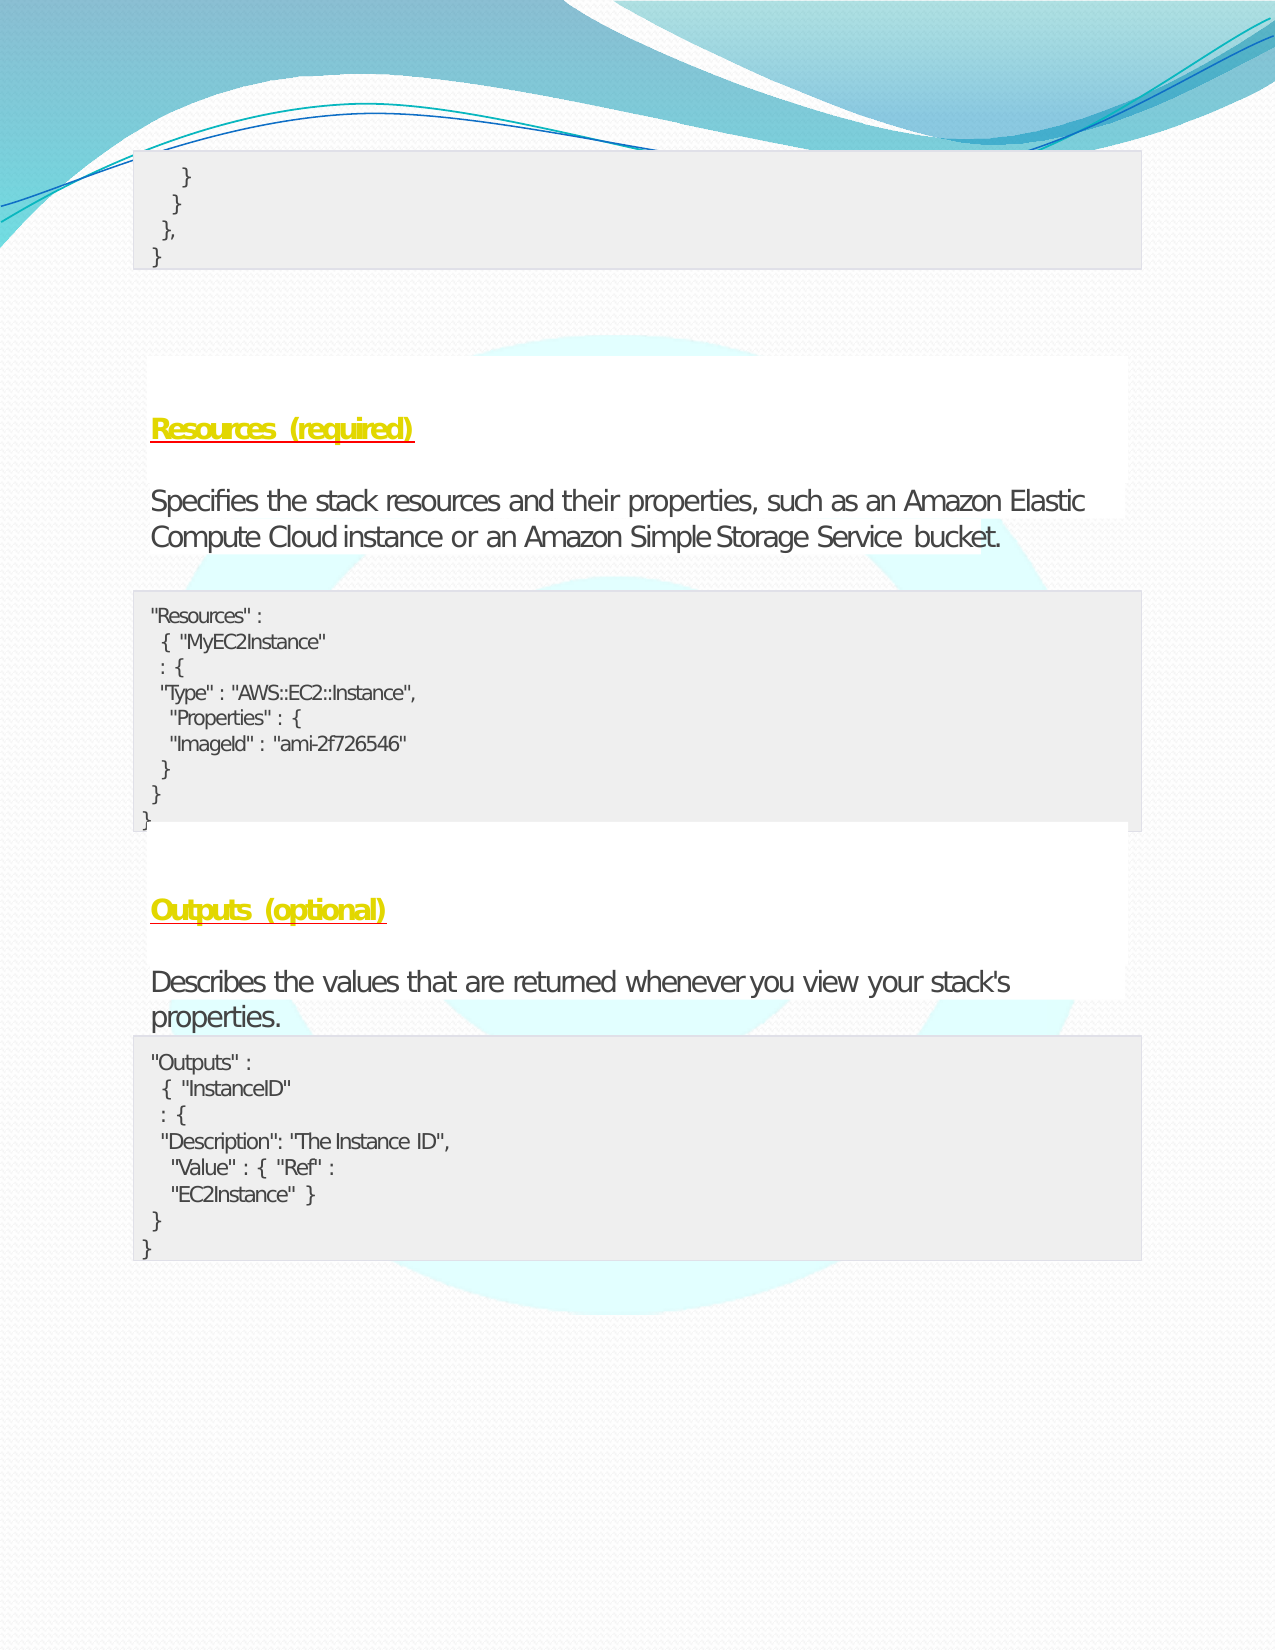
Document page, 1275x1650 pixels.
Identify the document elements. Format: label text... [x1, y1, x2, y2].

text_box } } }, } [133, 150, 1142, 270]
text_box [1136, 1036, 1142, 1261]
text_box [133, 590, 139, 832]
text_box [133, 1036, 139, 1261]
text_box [146, 334, 1129, 1316]
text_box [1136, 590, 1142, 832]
